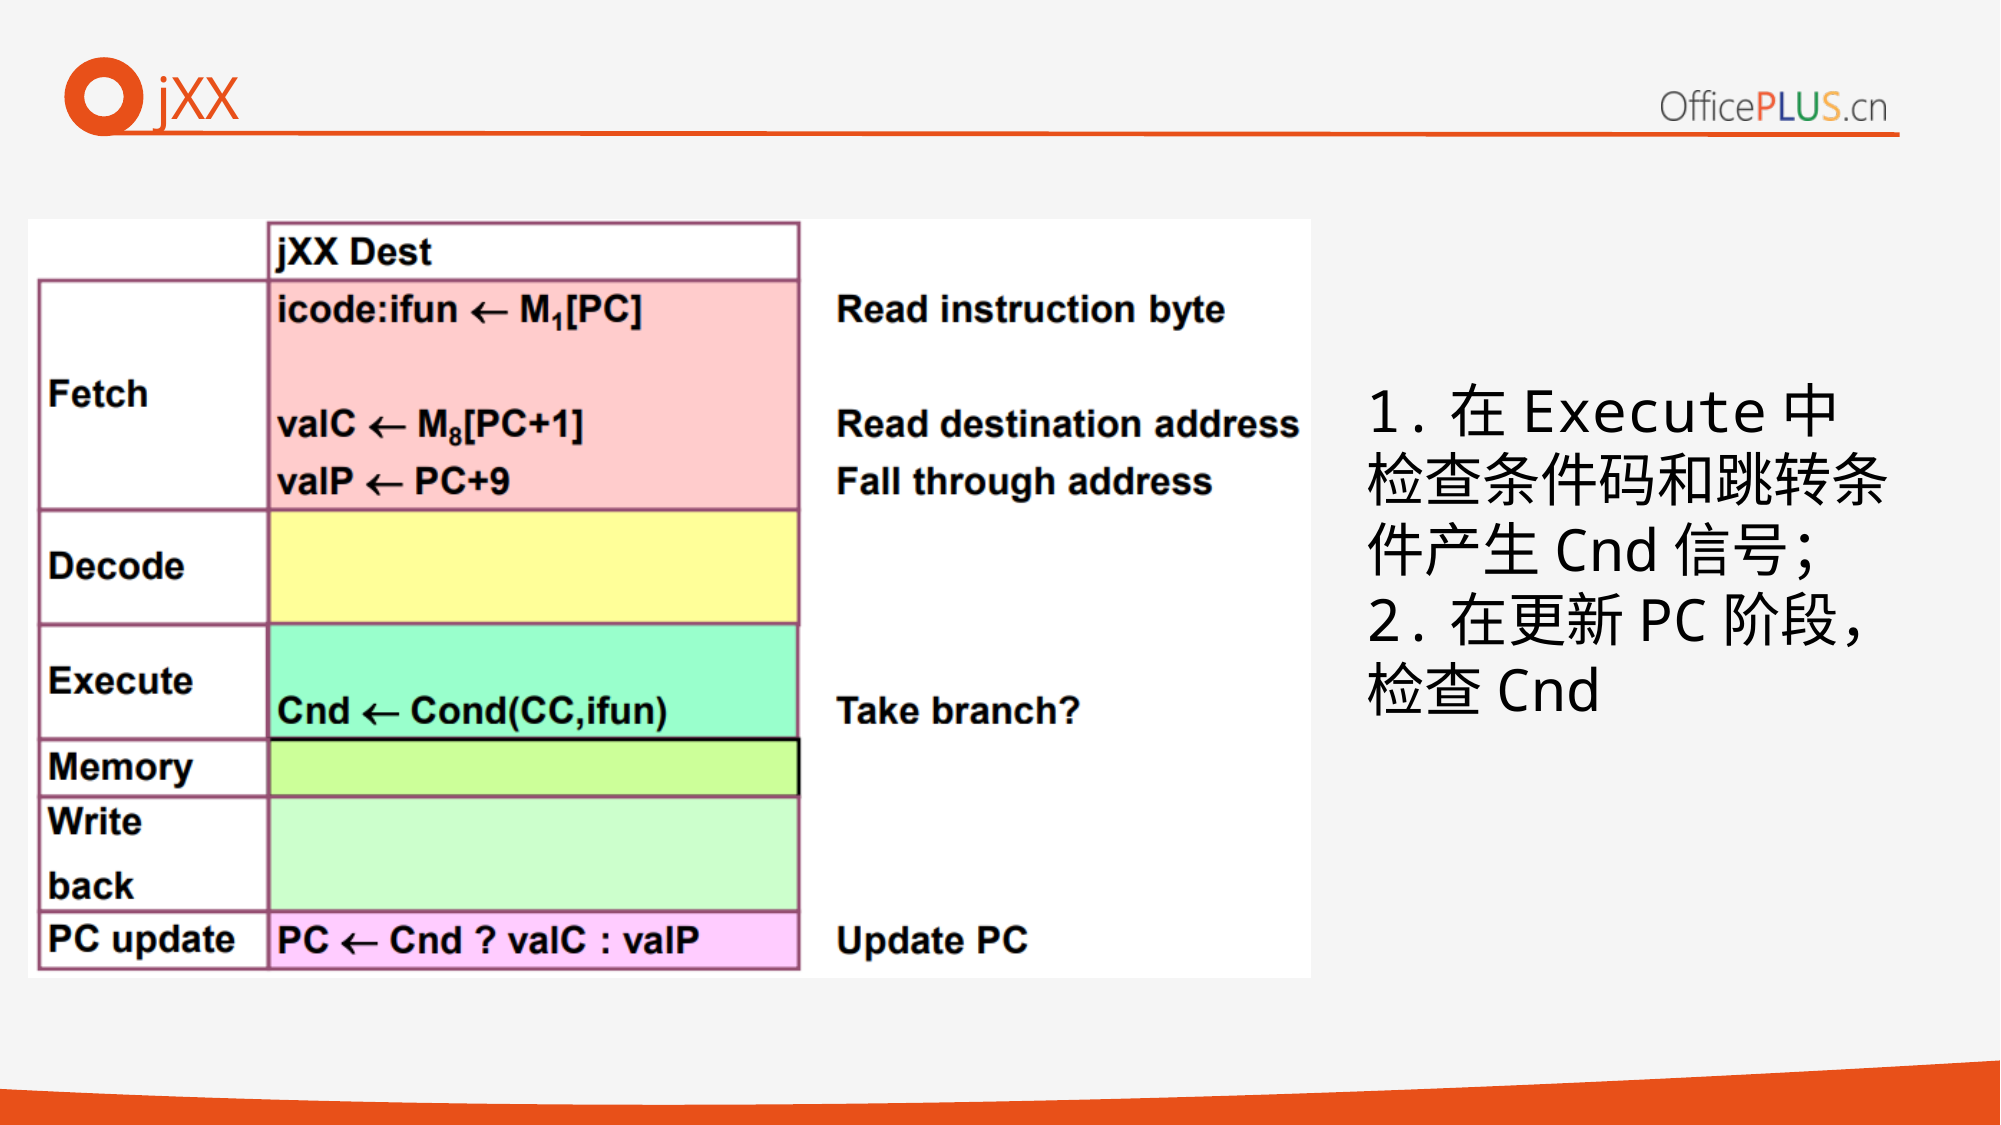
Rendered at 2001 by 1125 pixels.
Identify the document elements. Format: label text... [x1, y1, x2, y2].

picture [28, 219, 1311, 978]
title jXX [156, 69, 1524, 135]
text_box 1.在Execute中检查条件码和跳转条件产生Cnd信号； 2.在更新PC阶段，检查Cnd [1366, 373, 1894, 823]
picture [1661, 90, 1886, 121]
